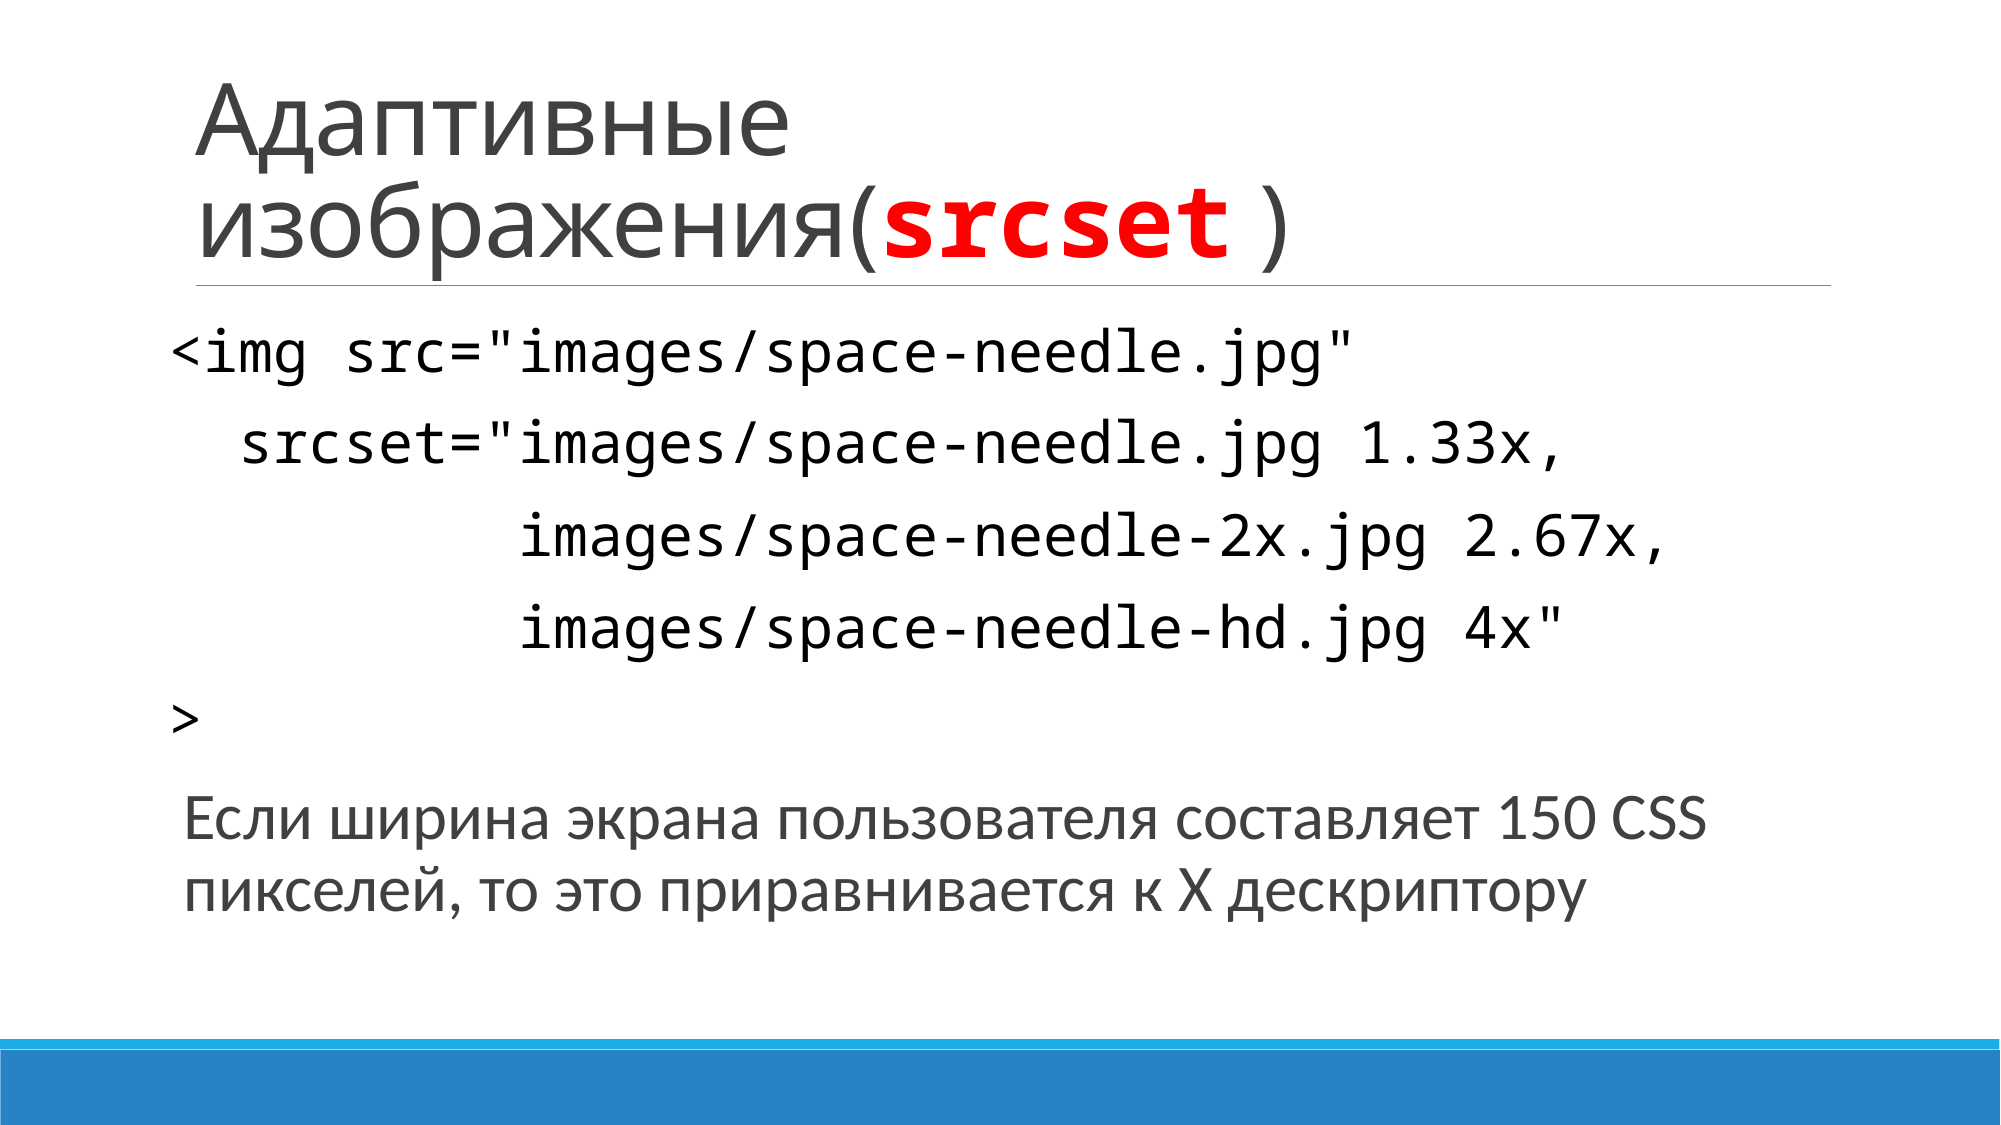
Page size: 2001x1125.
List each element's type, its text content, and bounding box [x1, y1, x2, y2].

title Адаптивные изображения(srcset ) [180, 47, 1830, 285]
list <img src="images/space-needle.jpg" srcset="images/space-needle.jpg 1.33x, images/space-needle-2x.jpg 2.67x, images/space-needle-hd.jpg 4x" > Если ширина экрана пользователя составляет 150 CSS пикселей, то это приравнивается к X дескриптору [168, 314, 1819, 1020]
